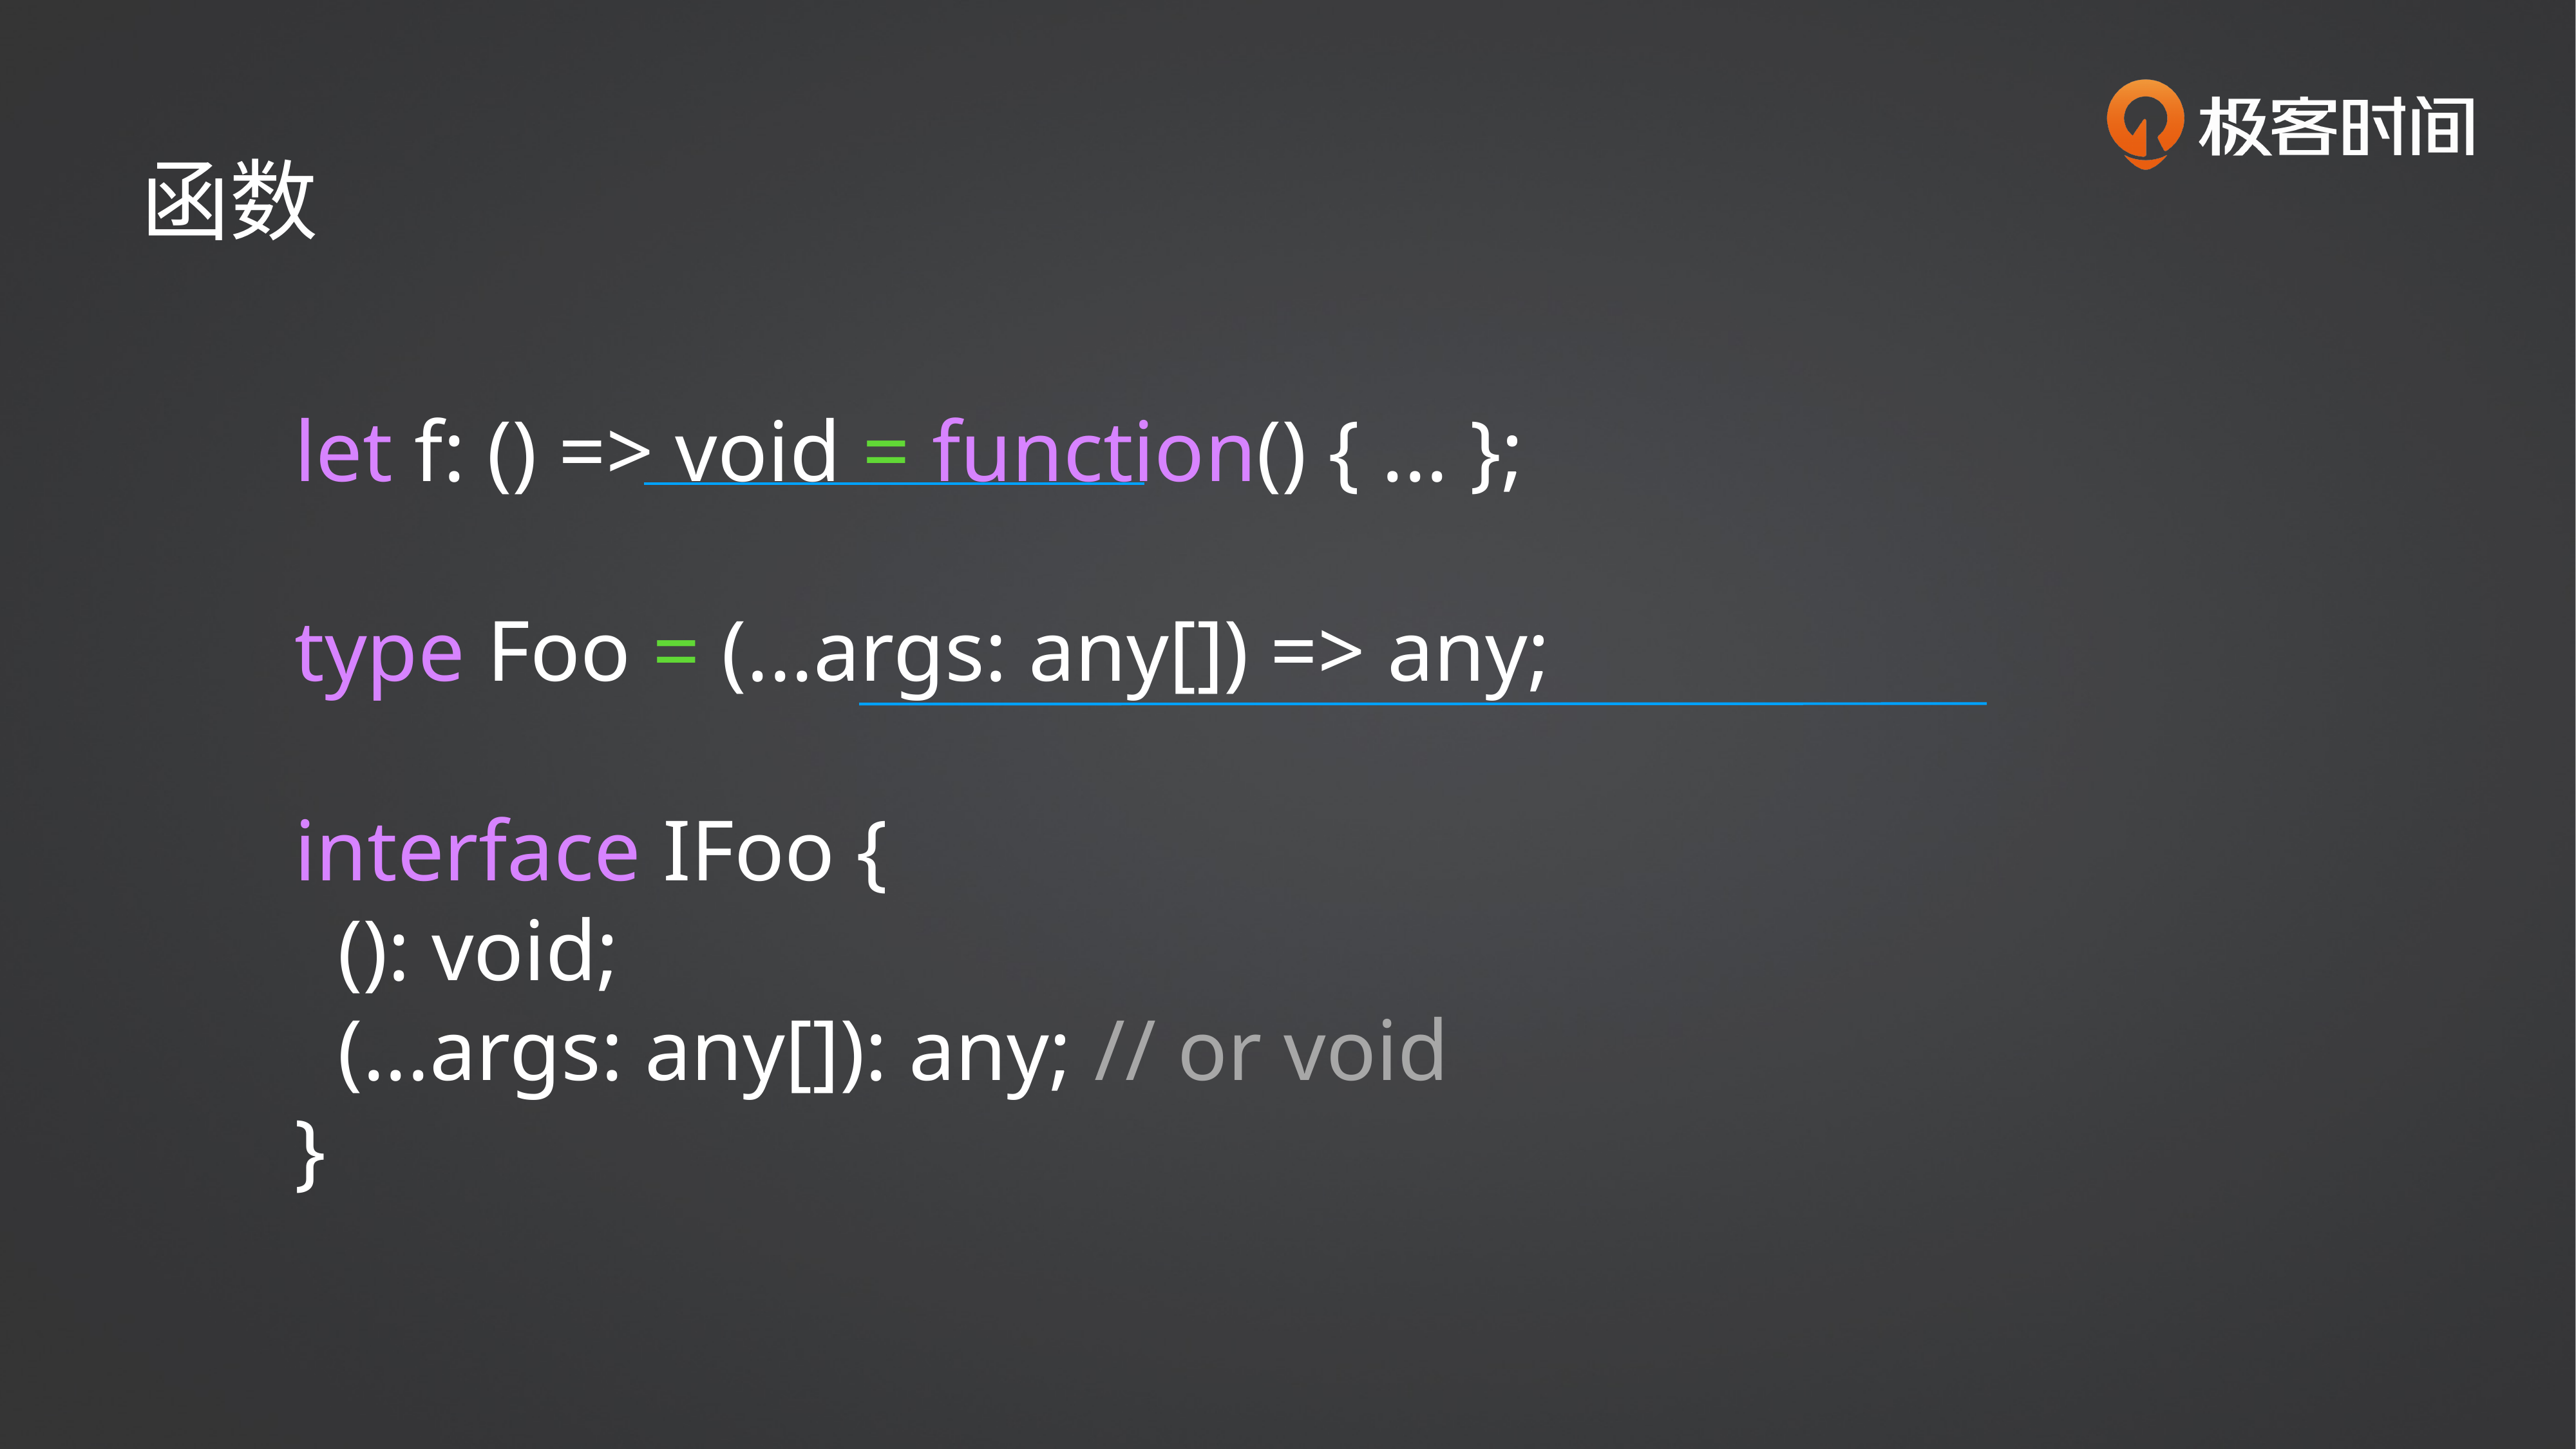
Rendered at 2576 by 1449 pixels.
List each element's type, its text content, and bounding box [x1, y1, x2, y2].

text_box let f: () => void = function() { ... }; type Foo = (...args: any[]) => any; interface IFoo { (): void; (...args: any[]): any; // or void } [289, 315, 2300, 1280]
text_box 函数 [135, 139, 671, 257]
picture [0, 0, 2576, 1449]
